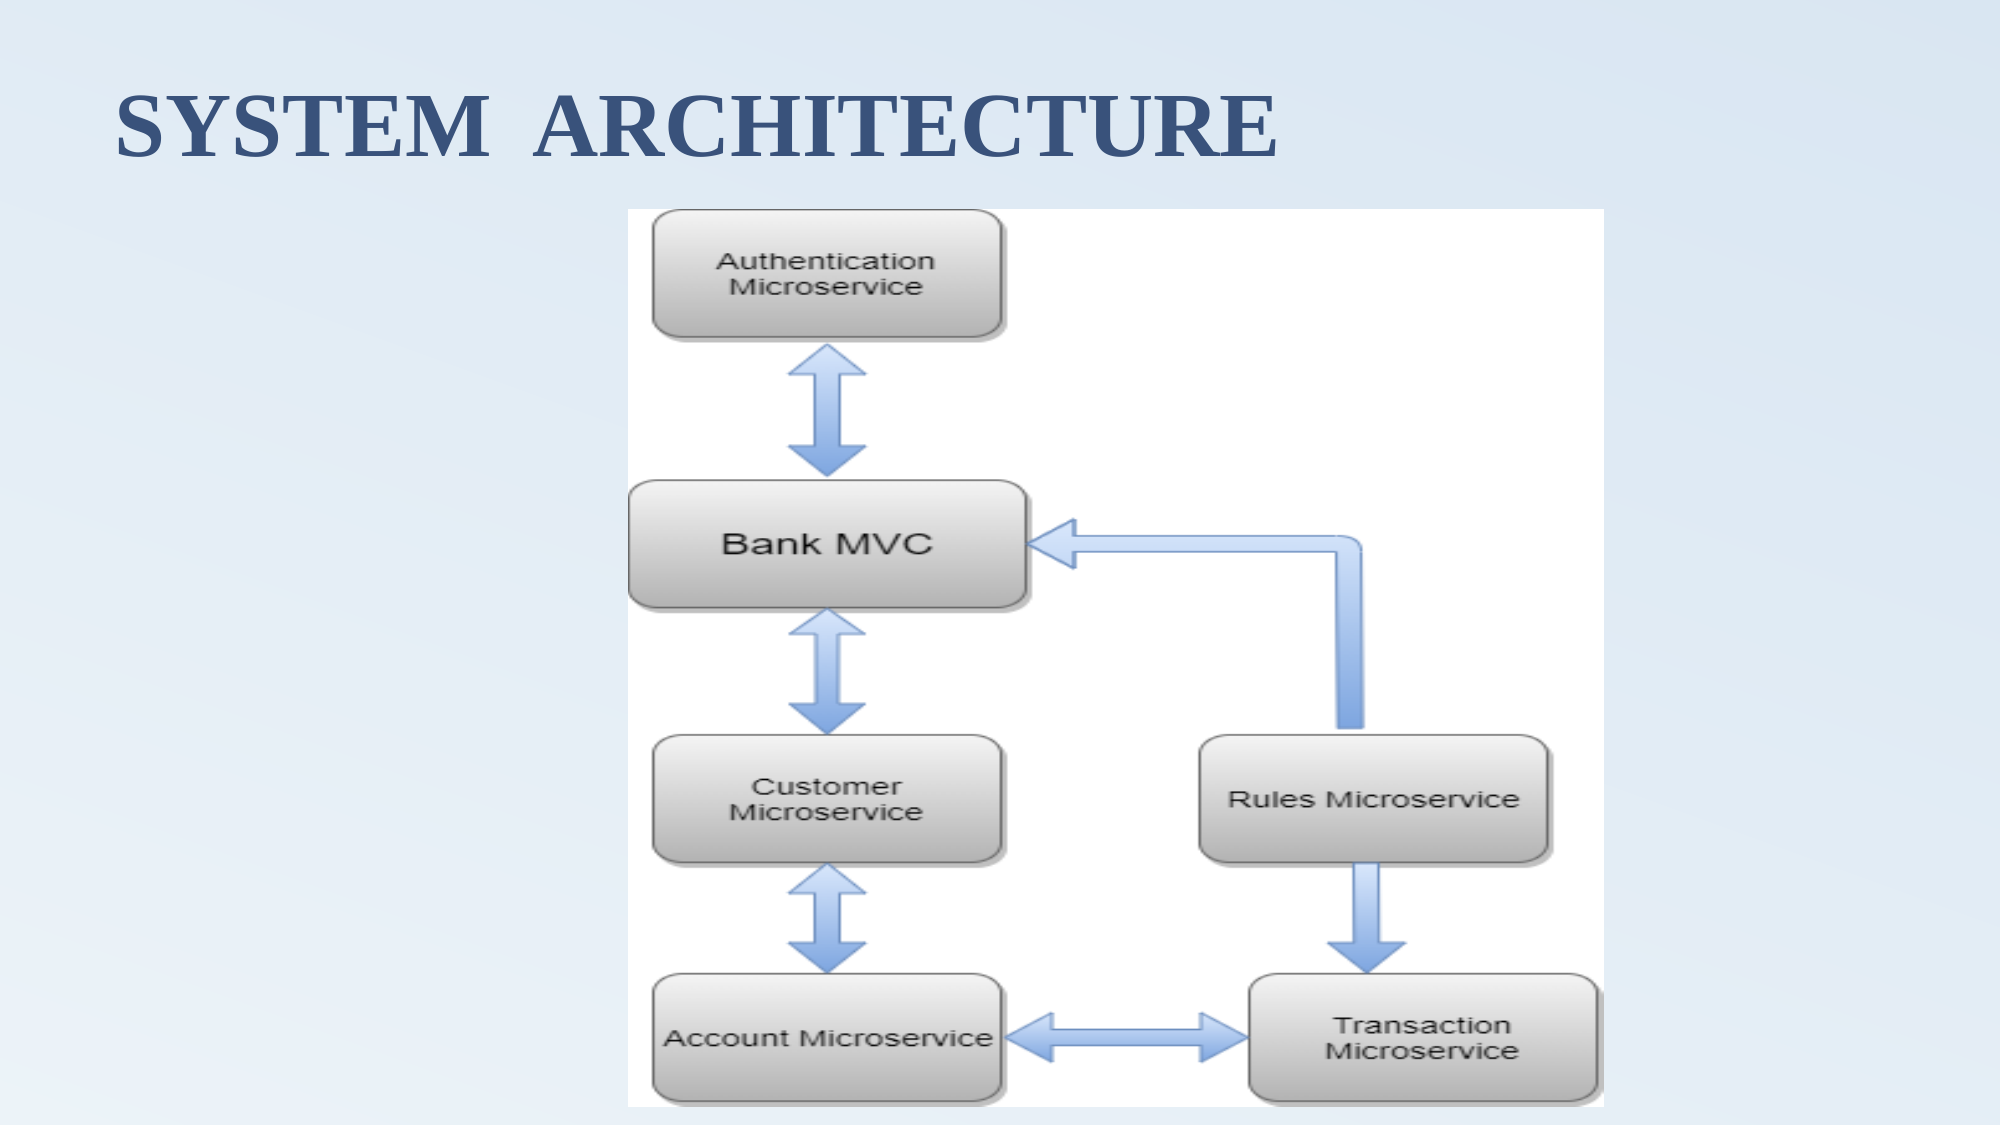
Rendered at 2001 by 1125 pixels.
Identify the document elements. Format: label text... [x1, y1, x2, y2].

title SYSTEM ARCHITECTURE [99, 82, 1901, 182]
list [628, 209, 1604, 1107]
